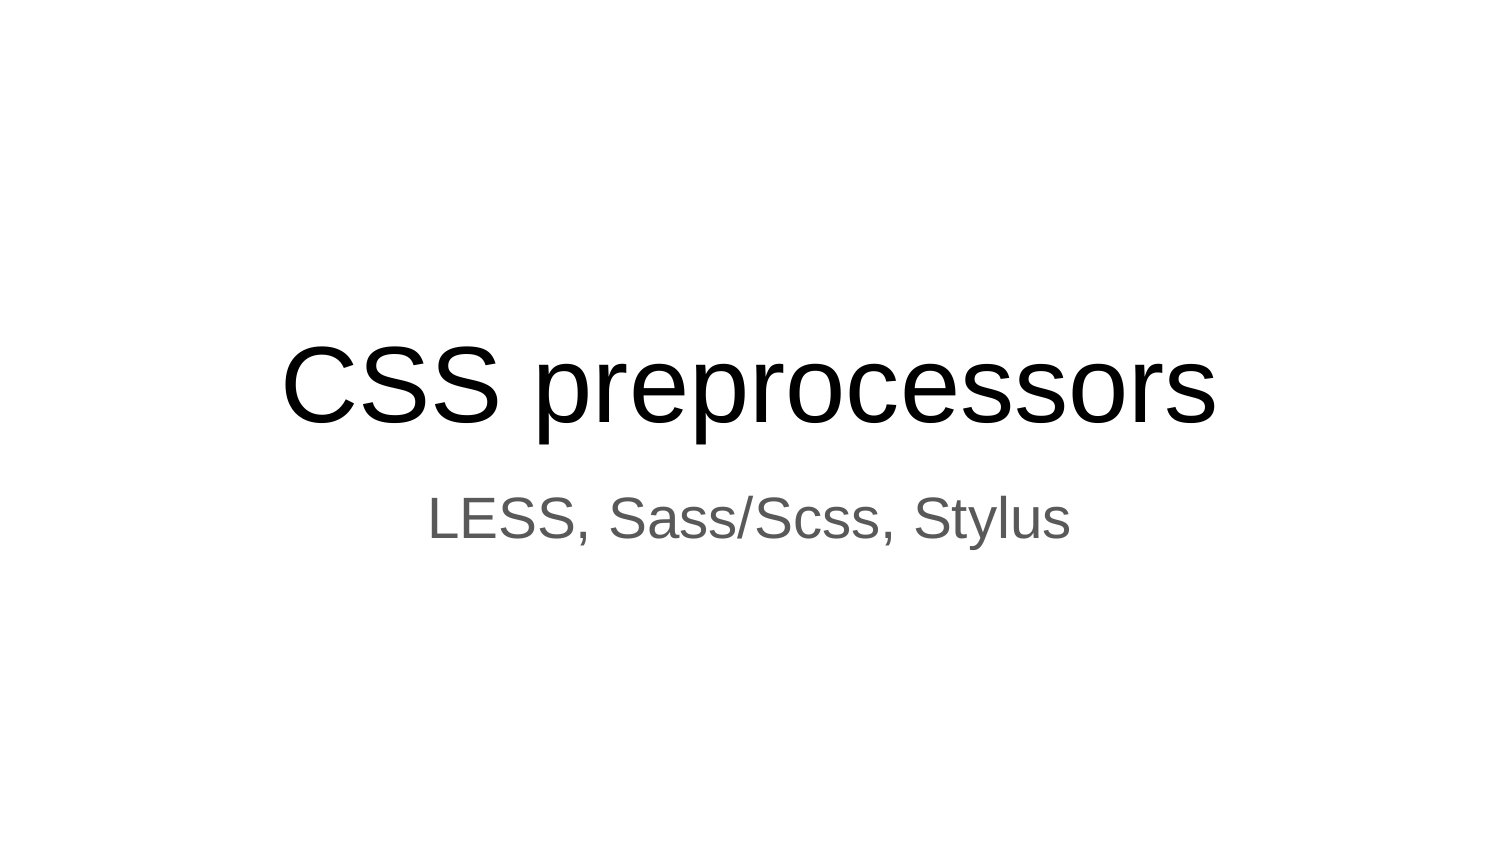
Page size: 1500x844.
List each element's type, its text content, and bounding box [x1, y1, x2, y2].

title CSS preprocessors [51, 122, 1449, 459]
subtitle LESS, Sass/Scss, Stylus [51, 464, 1449, 595]
